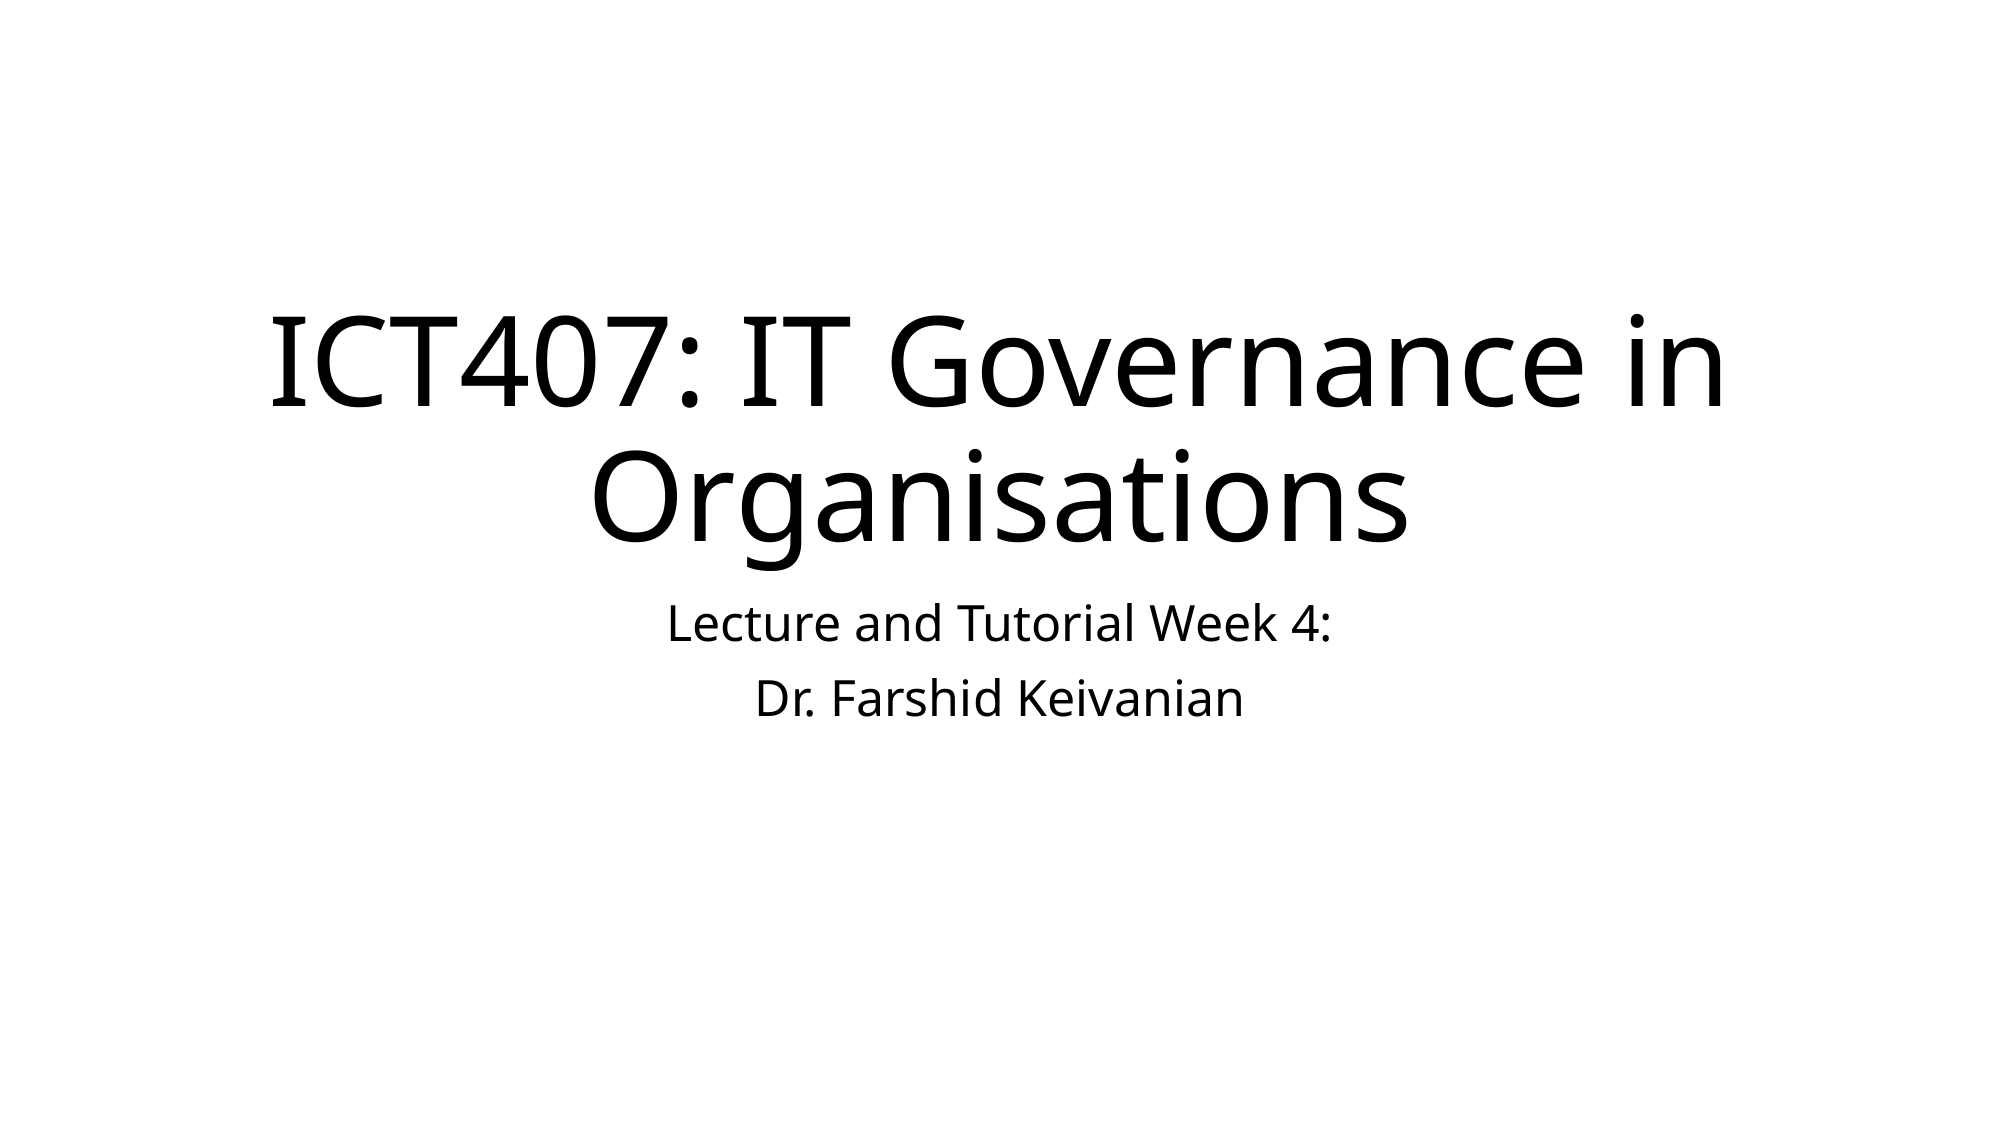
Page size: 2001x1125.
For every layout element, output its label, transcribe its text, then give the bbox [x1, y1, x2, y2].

title ICT407: IT Governance in Organisations [249, 184, 1750, 576]
subtitle Lecture and Tutorial Week 4: Dr. Farshid Keivanian [249, 590, 1750, 863]
